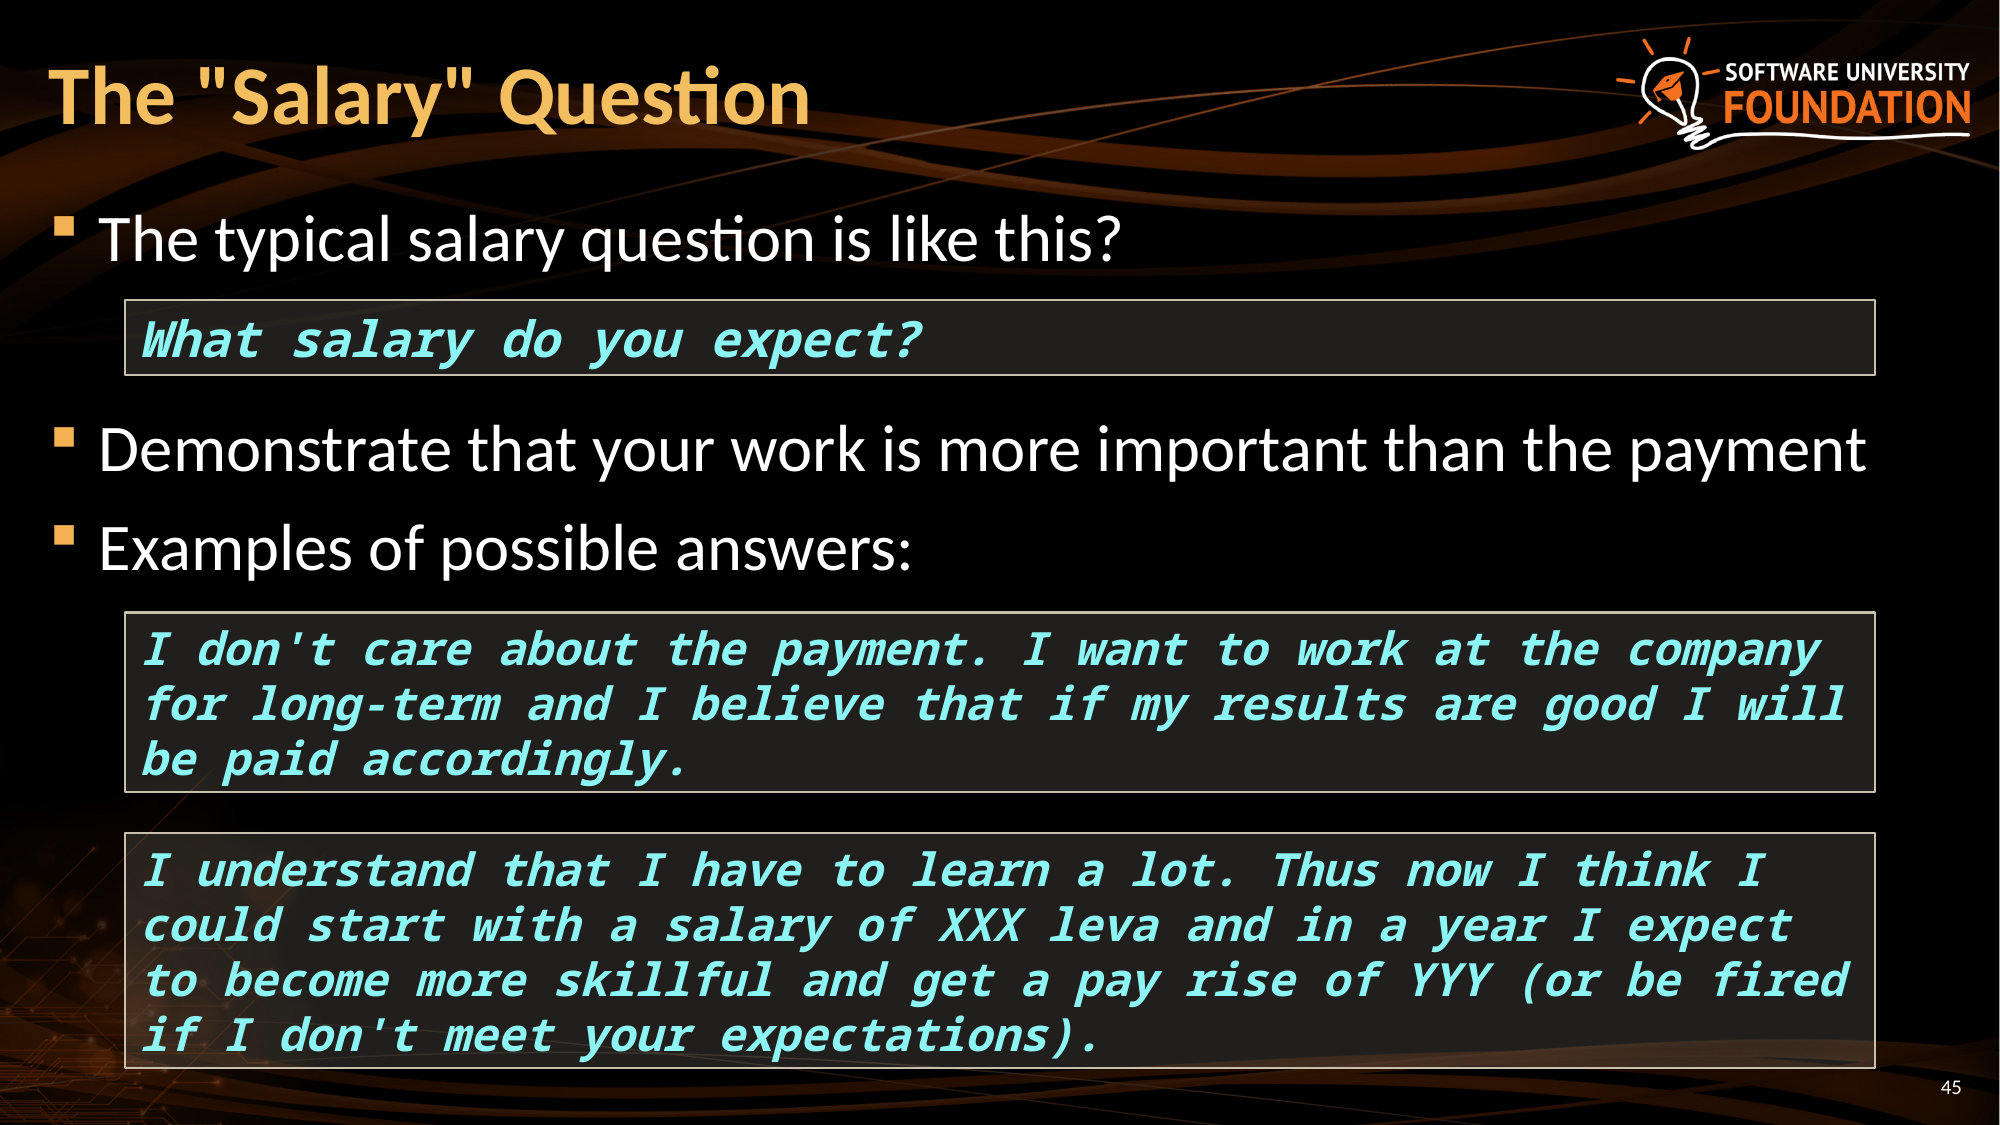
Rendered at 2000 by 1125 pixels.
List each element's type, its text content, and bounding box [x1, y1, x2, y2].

list The typical salary question is like this? Demonstrate that your work is more important than the payment Examples of possible answers: [31, 188, 1968, 1103]
text_box I don't care about the payment. I want to work at the company for long-term and I believe that if my results are good I will be paid accordingly. [124, 612, 1875, 793]
text_box What salary do you expect? [124, 299, 1875, 375]
picture [0, 0, 2000, 1125]
title The "Salary" Question [30, 6, 1602, 189]
text_box I understand that I have to learn a lot. Thus now I think I could start with a salary of XXX leva and in a year I expect to become more skillful and get a pay rise of YYY (or be fired if I don't meet your expectations). [124, 833, 1875, 1068]
